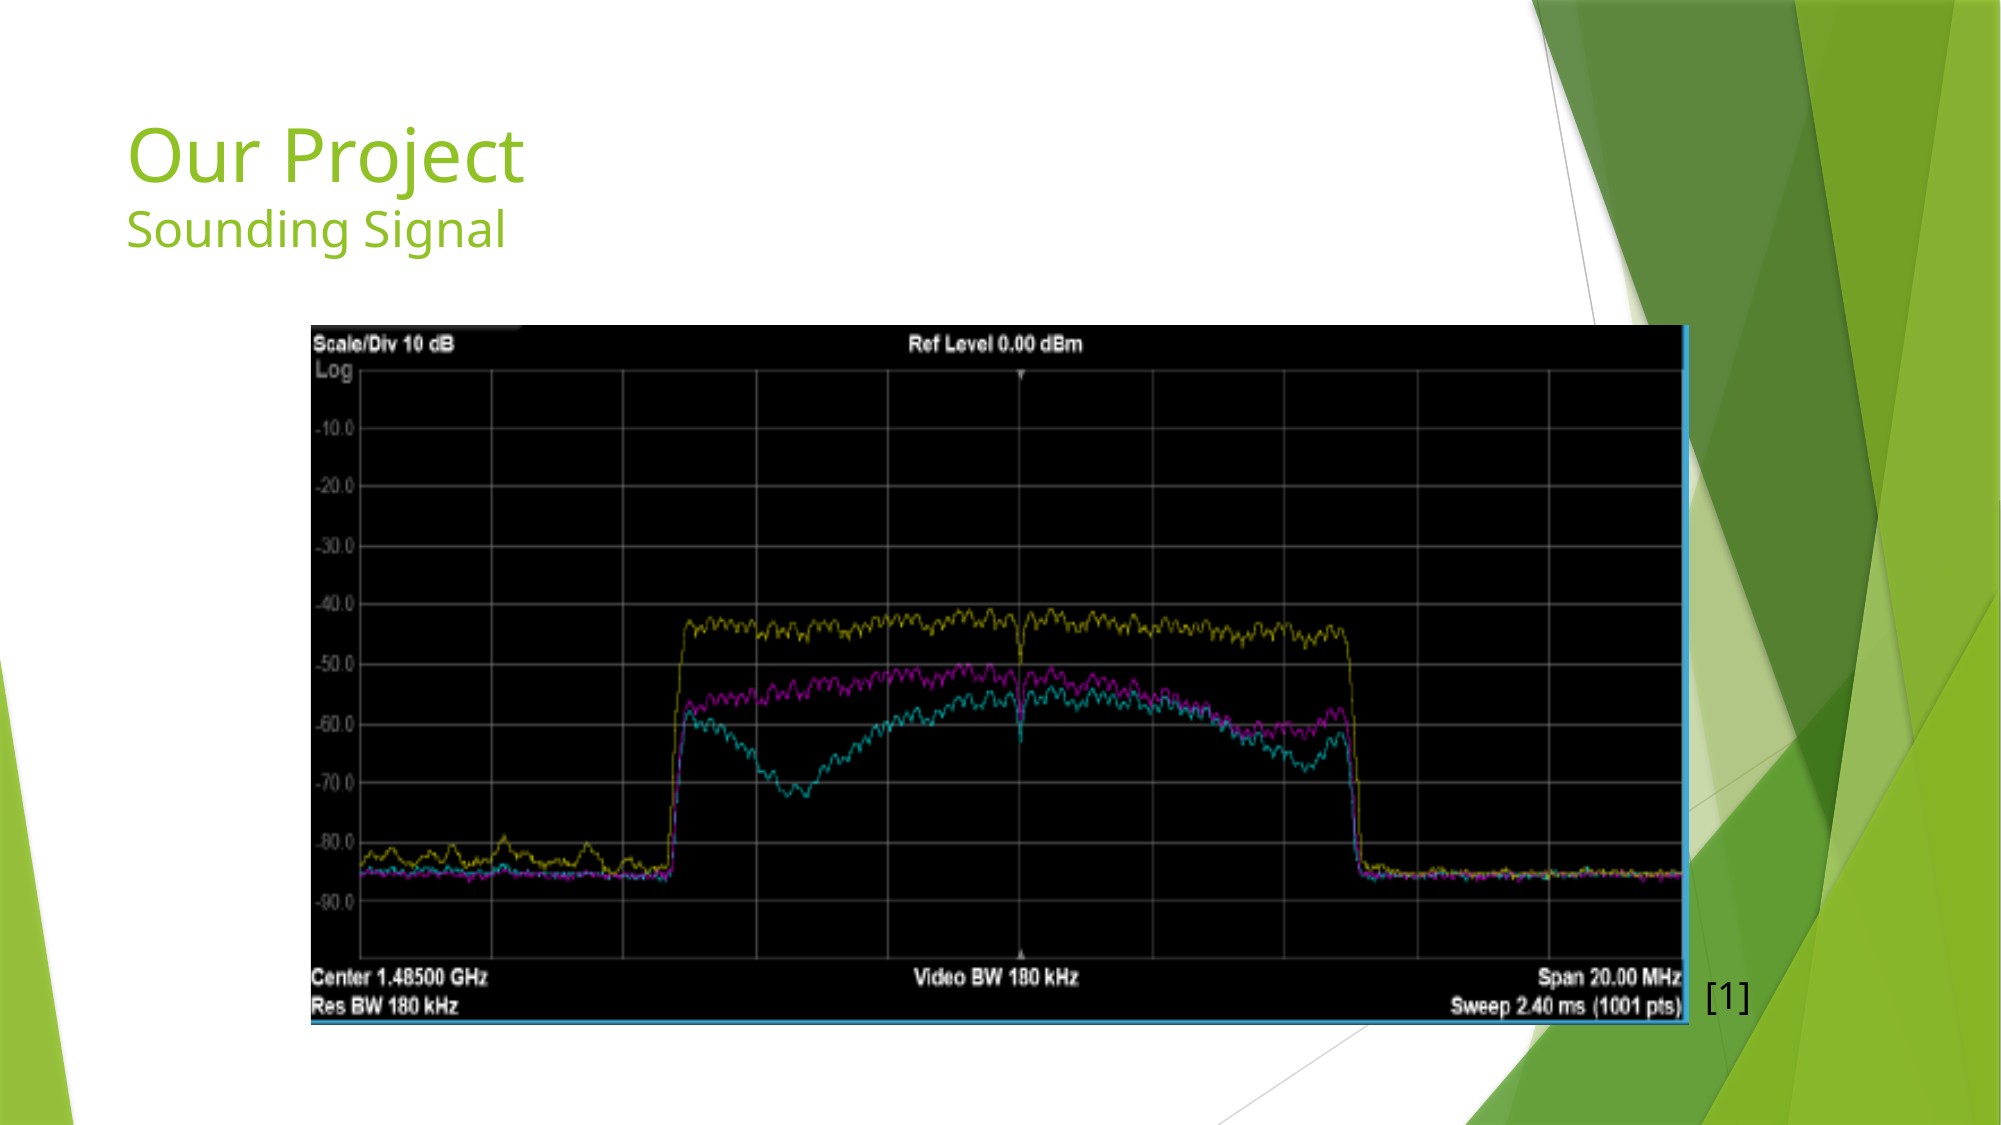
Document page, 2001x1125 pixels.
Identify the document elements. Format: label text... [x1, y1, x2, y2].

text_box [1] [1693, 964, 1766, 1025]
title Our Project Sounding Signal [111, 99, 1522, 317]
picture [310, 324, 1690, 1026]
